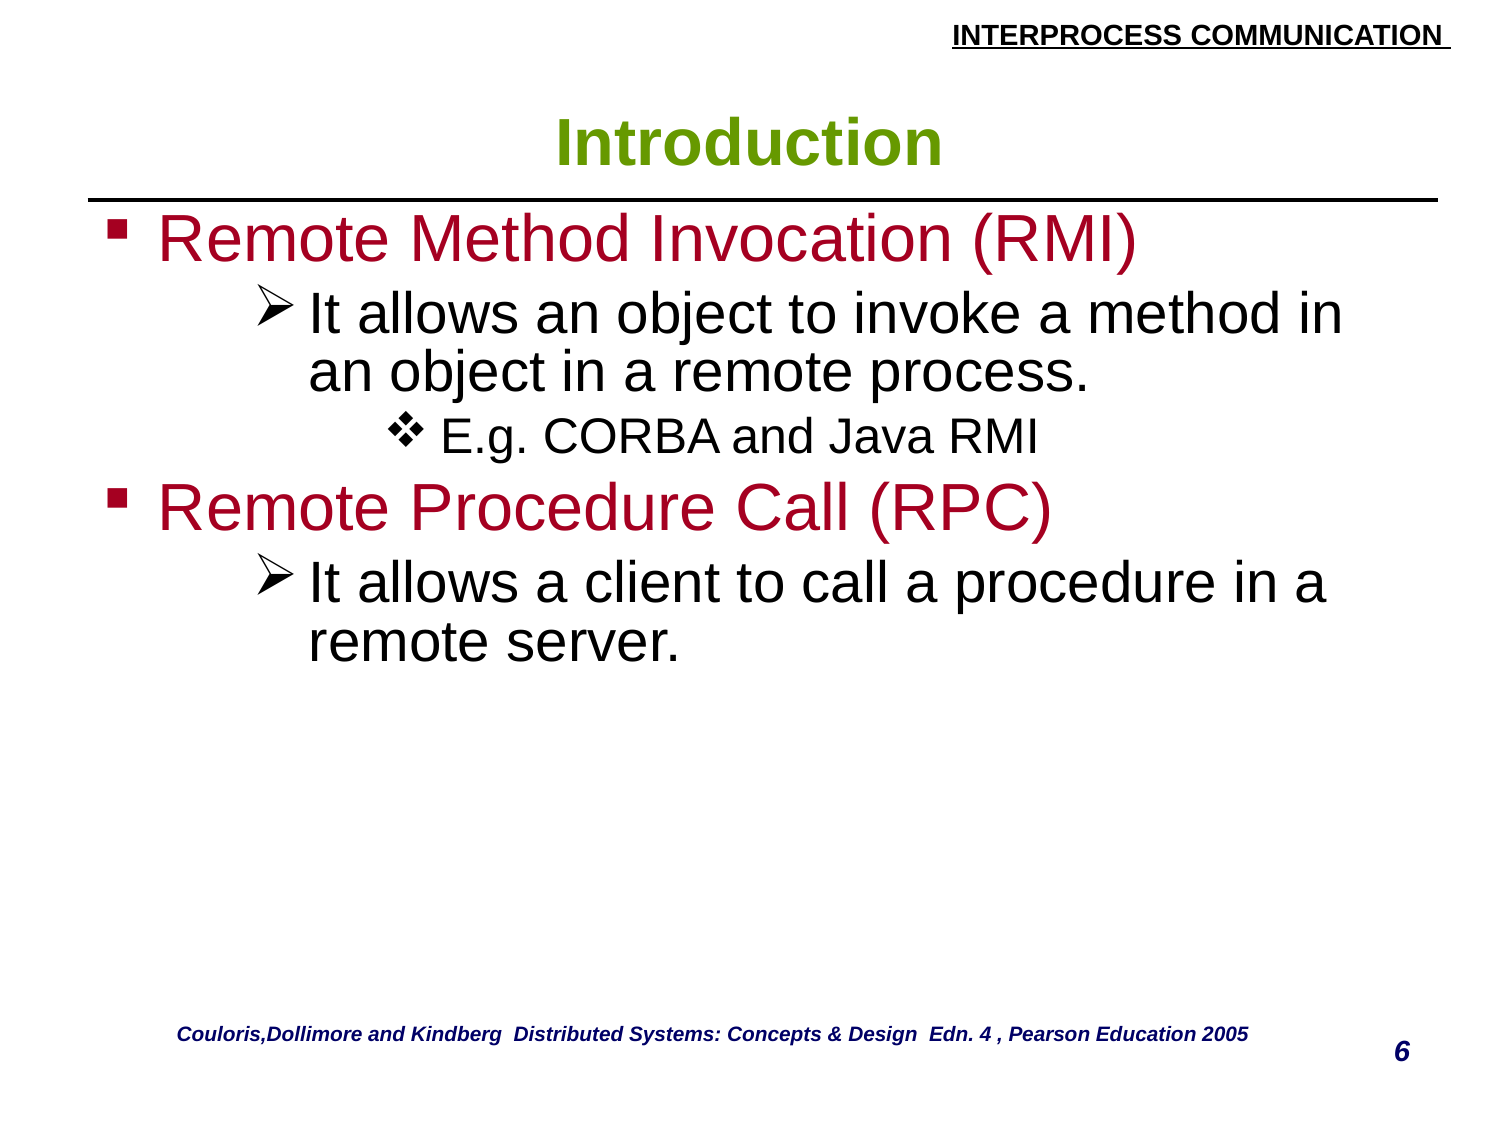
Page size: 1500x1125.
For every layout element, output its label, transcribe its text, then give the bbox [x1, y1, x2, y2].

text_box Couloris,Dollimore and Kindberg Distributed Systems: Concepts & Design Edn. 4 , Pearson Education 2005 [74, 1012, 1350, 1090]
table_header Remote Method Invocation (RMI) It allows an object to invoke a method in an object in a remote process. E.g. CORBA and Java RMI Remote Procedure Call (RPC) It allows a client to call a procedure in a remote server. [88, 202, 1438, 711]
title Introduction [74, 37, 1426, 241]
slide_number 6 [1074, 1024, 1426, 1103]
